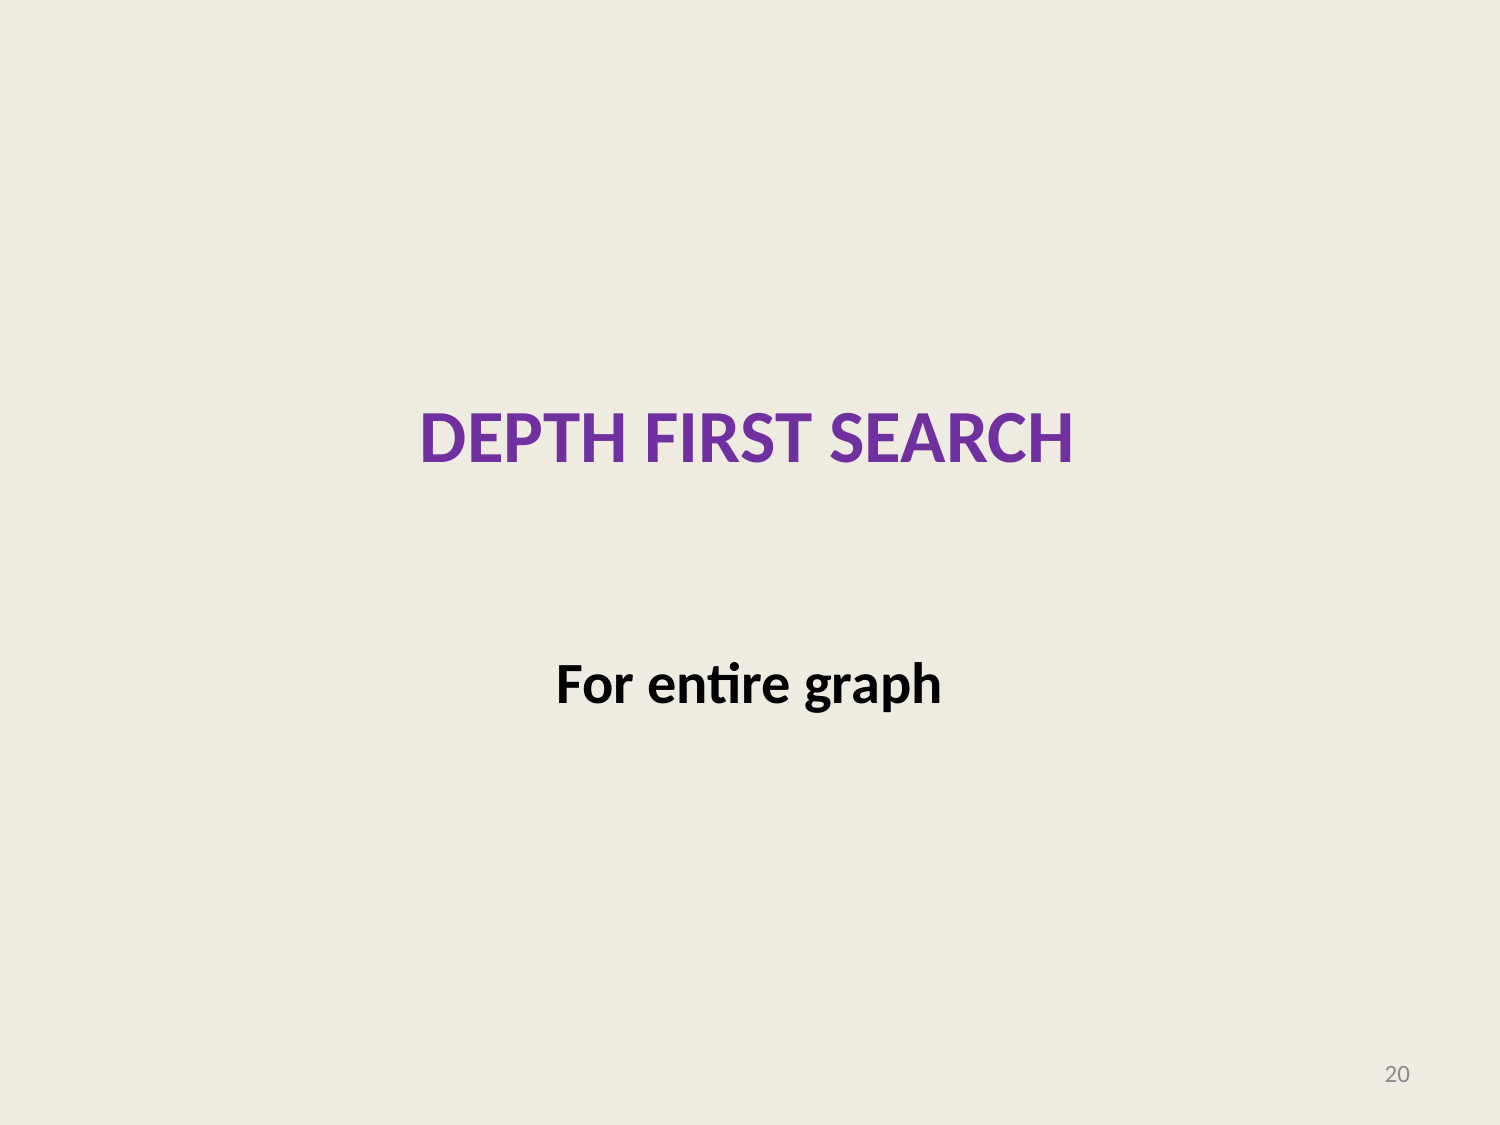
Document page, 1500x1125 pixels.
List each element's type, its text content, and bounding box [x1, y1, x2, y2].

slide_number 20 [1074, 1042, 1425, 1103]
title DEPTH FIRST SEARCH [118, 299, 1394, 524]
